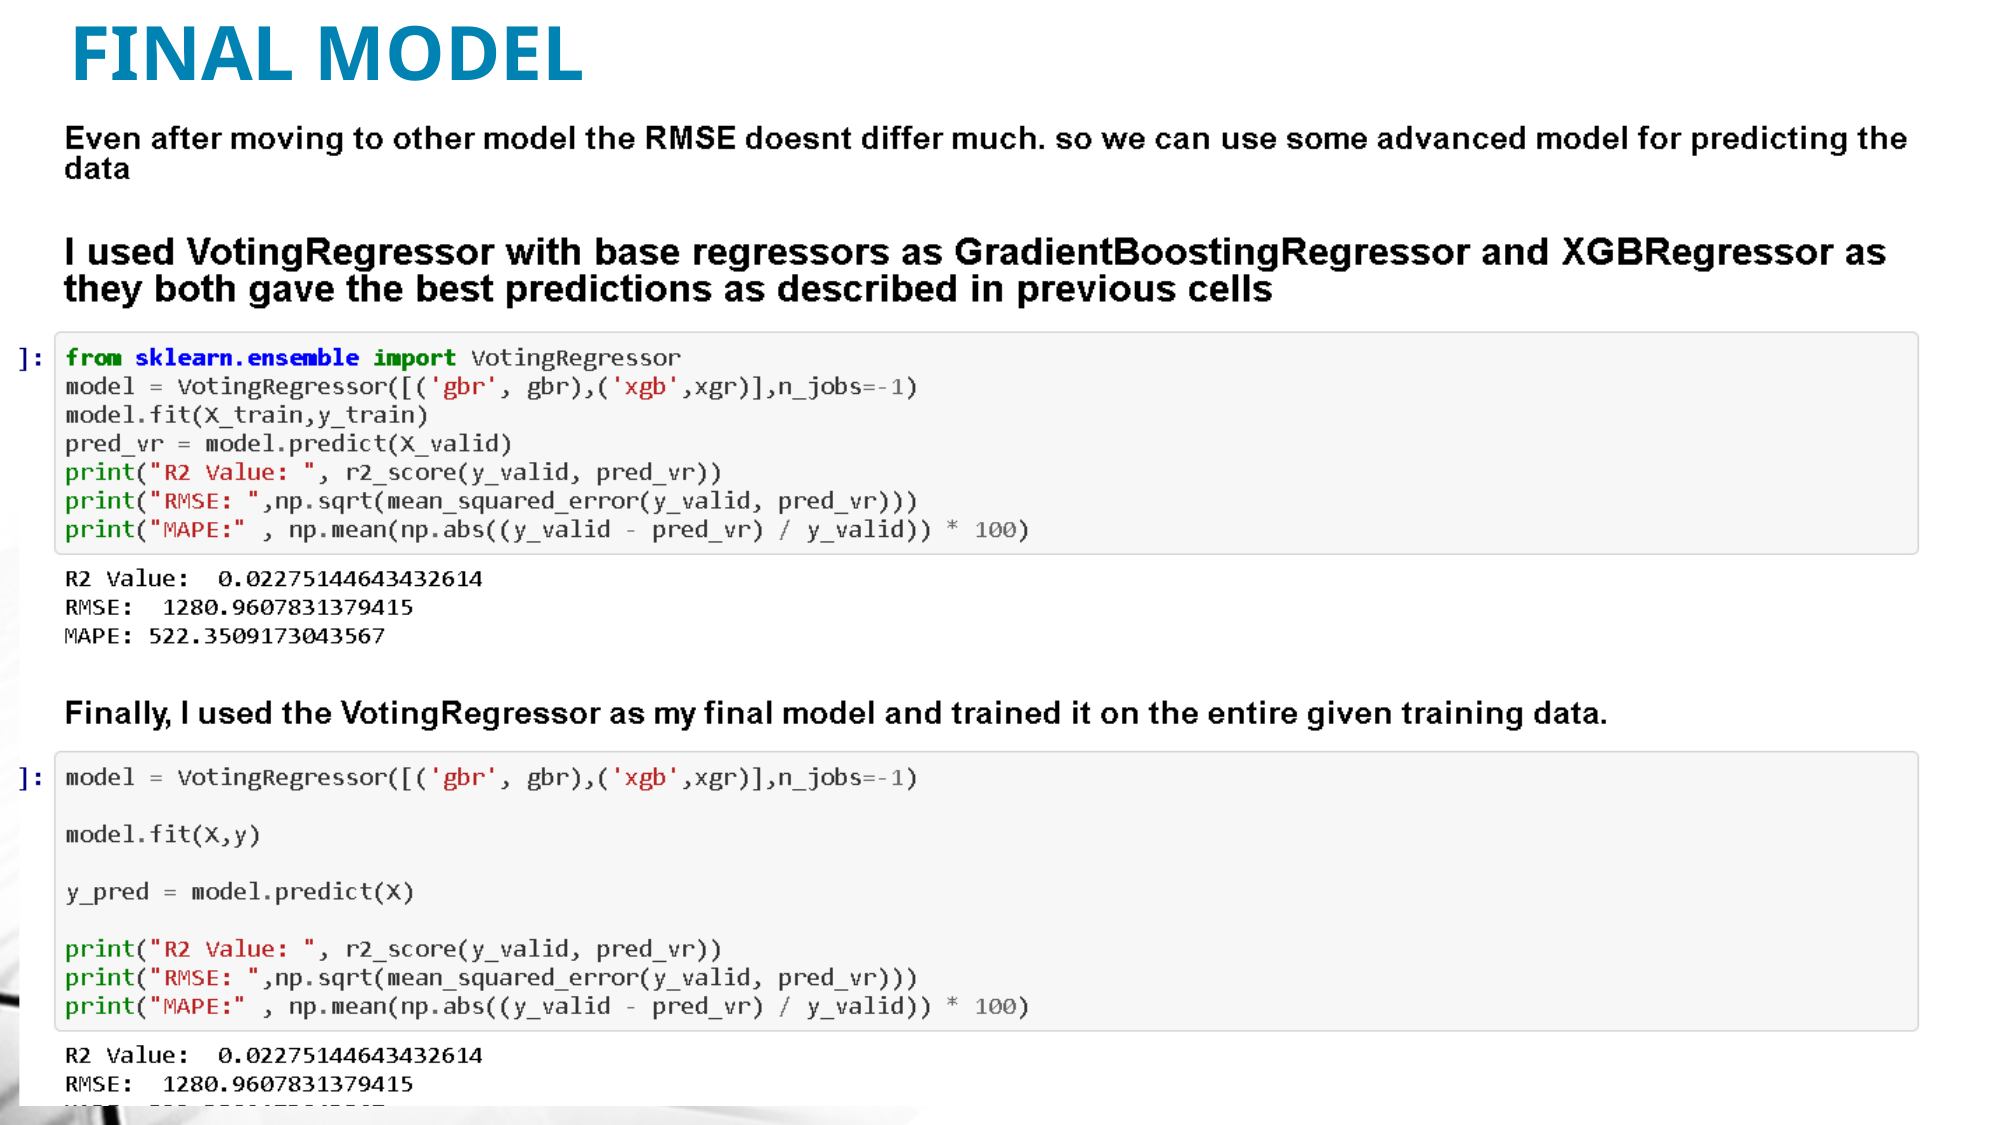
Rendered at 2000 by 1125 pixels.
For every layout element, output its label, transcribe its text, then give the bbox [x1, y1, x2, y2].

picture [0, 0, 2000, 1125]
title FINAL MODEL [54, 16, 1518, 101]
